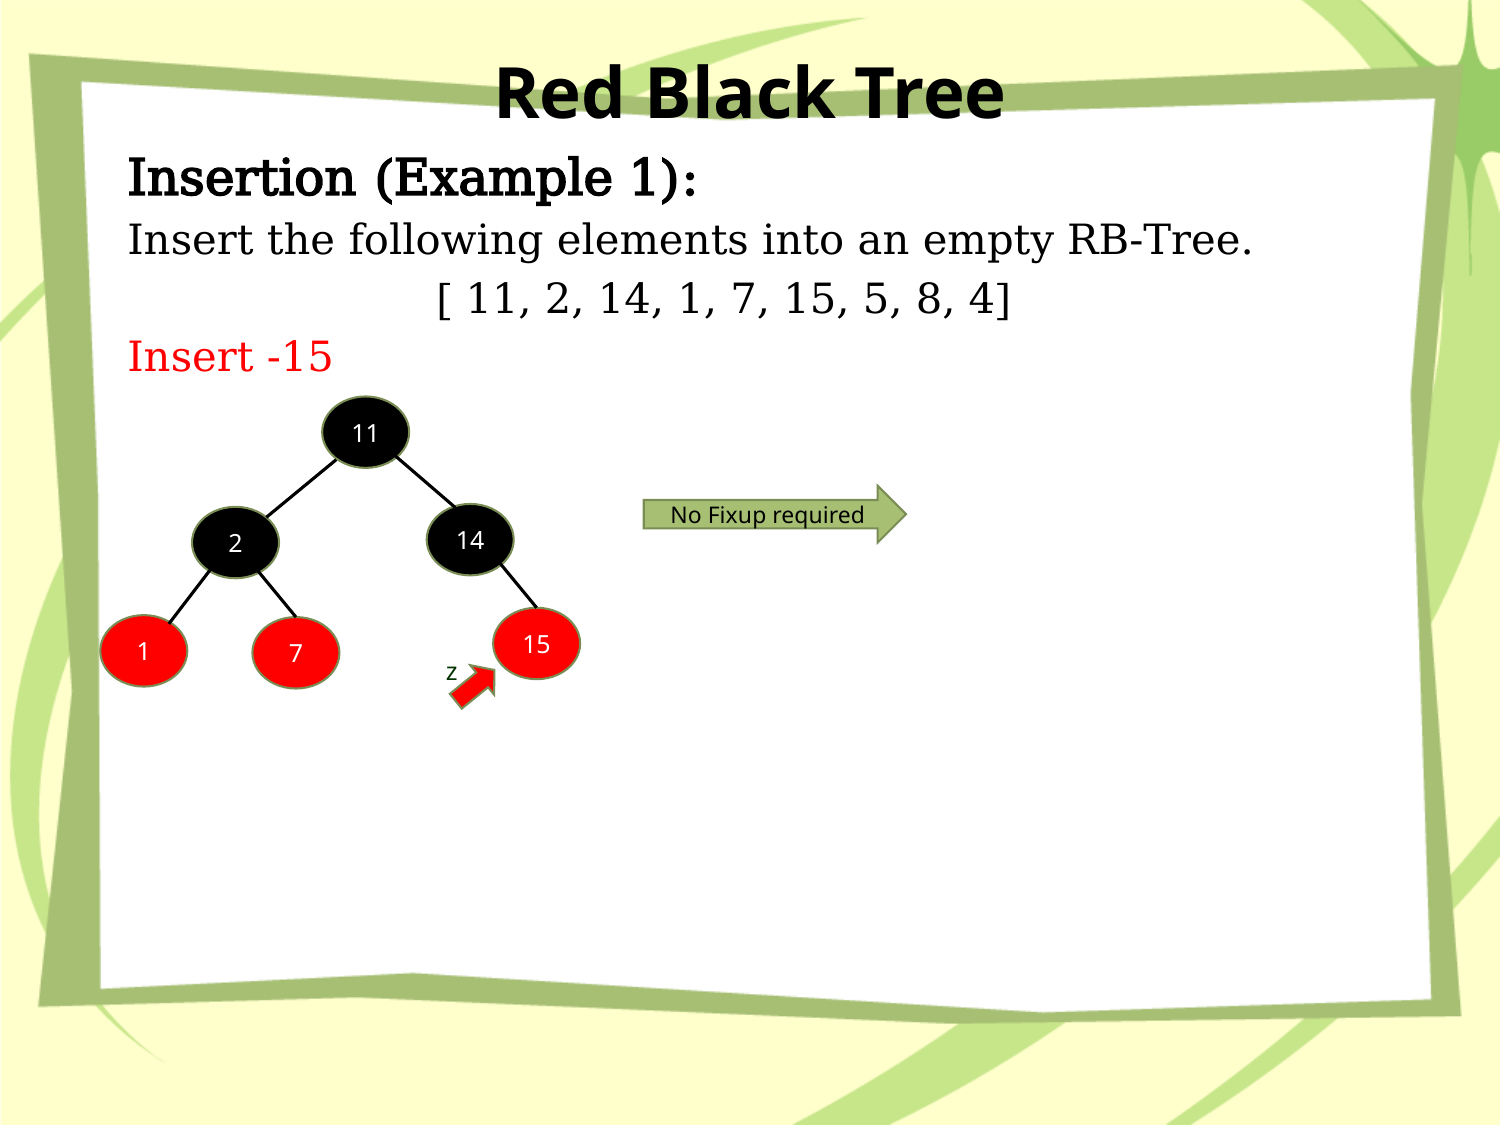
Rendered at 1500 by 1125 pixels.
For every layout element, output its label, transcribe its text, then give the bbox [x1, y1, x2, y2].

text_box No Fixup required [642, 483, 908, 546]
picture [0, 0, 1500, 1125]
title Red Black Tree [75, 31, 1425, 150]
text_box Insertion (Example 1): Insert the following elements into an empty RB-Tree. [ 11, 2, 14, 1, 7, 15, 5, 8, 4] Insert -15 [112, 137, 1336, 405]
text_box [100, 396, 581, 705]
